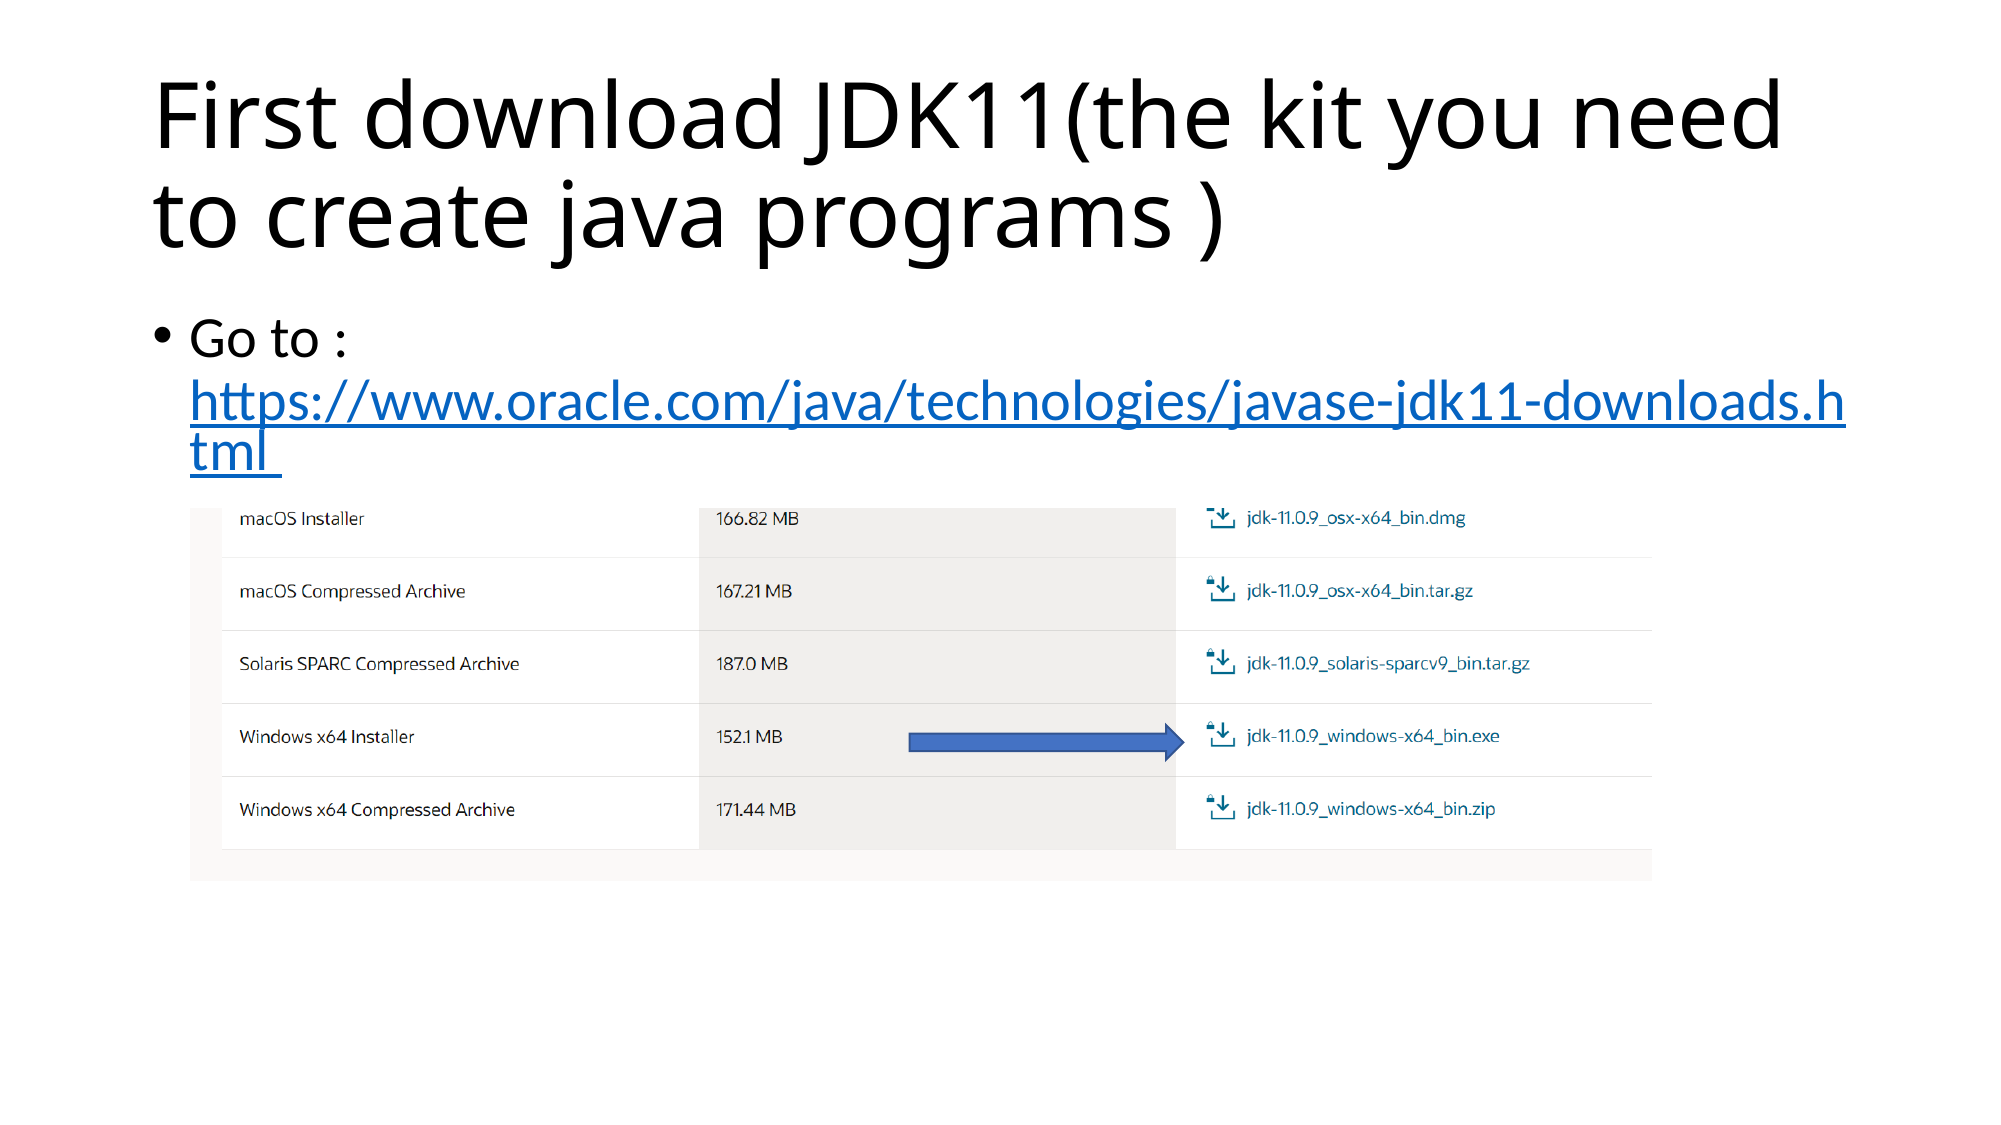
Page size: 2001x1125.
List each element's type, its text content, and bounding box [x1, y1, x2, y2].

list Go to : https://www.oracle.com/java/technologies/javase-jdk11-downloads.html [137, 299, 1863, 1014]
title First download JDK11(the kit you need to create java programs ) [137, 59, 1863, 278]
picture [190, 508, 1652, 881]
